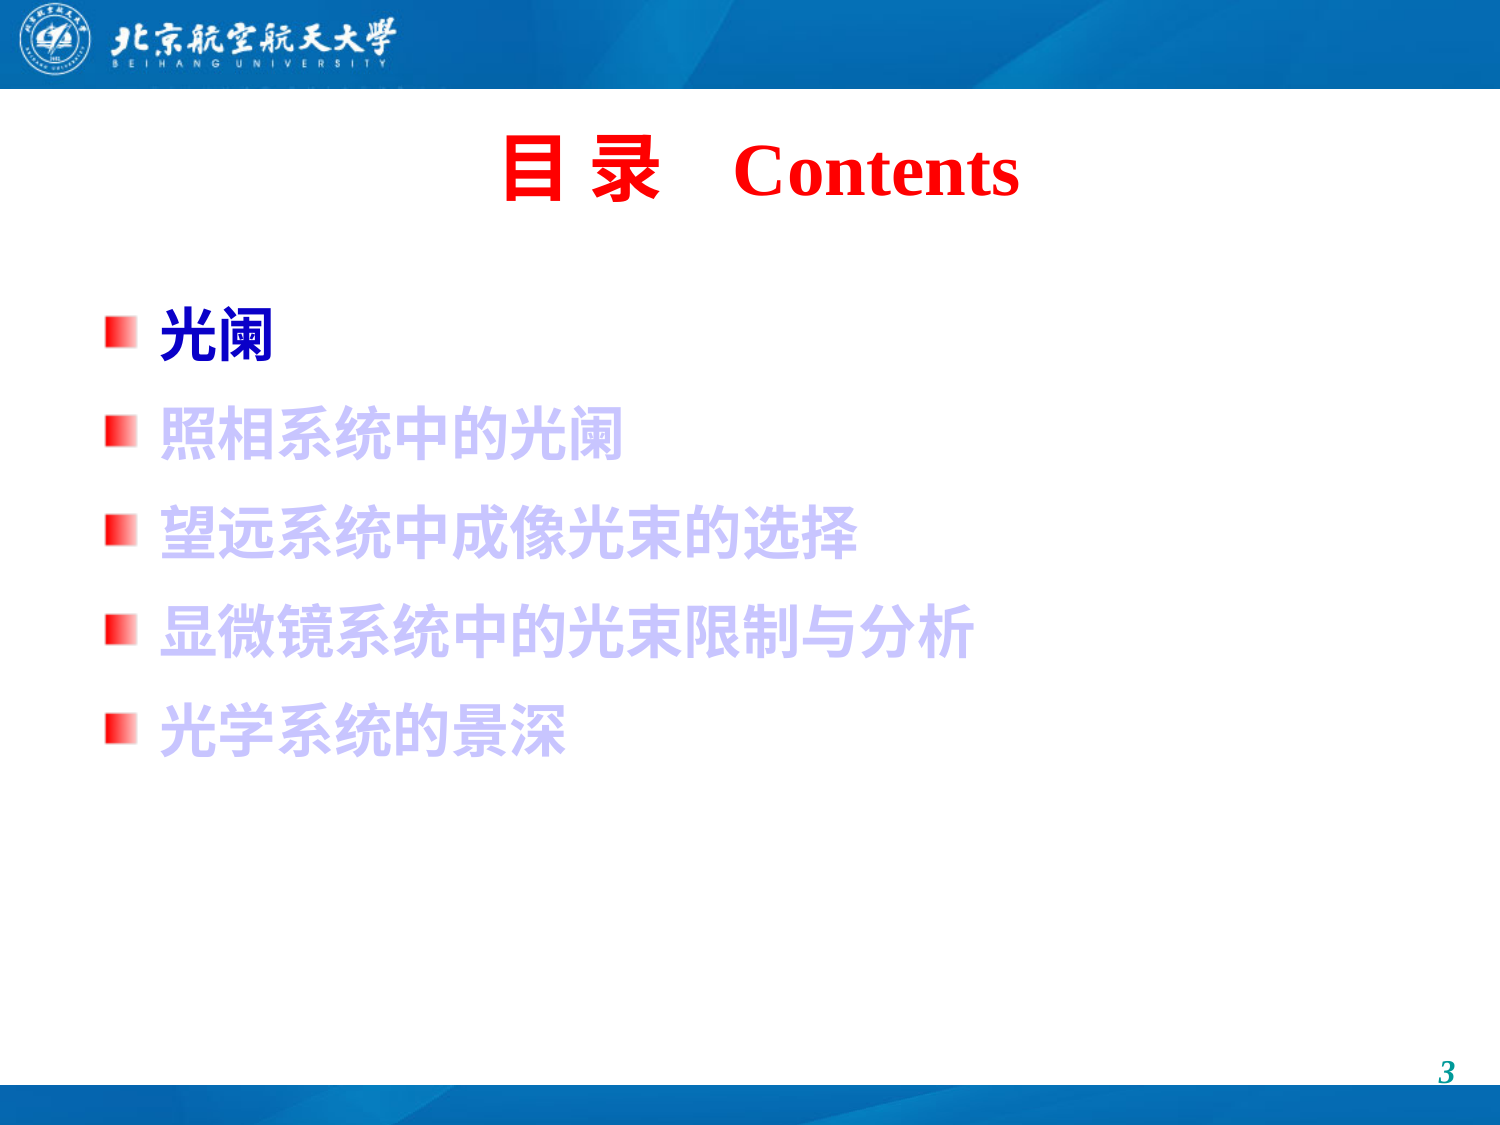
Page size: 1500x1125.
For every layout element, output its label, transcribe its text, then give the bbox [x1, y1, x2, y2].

picture [103, 711, 141, 748]
picture [103, 612, 141, 649]
picture [103, 413, 141, 451]
list 光阑 照相系统中的光阑 望远系统中成像光束的选择 显微镜系统中的光束限制与分析 光学系统的景深 [88, 273, 1439, 1053]
picture [0, 0, 1500, 89]
slide_number 3 [1149, 1023, 1471, 1099]
picture [103, 512, 141, 550]
picture [103, 314, 141, 352]
picture [0, 1085, 1500, 1125]
title 目 录 Contents [41, 107, 1477, 224]
